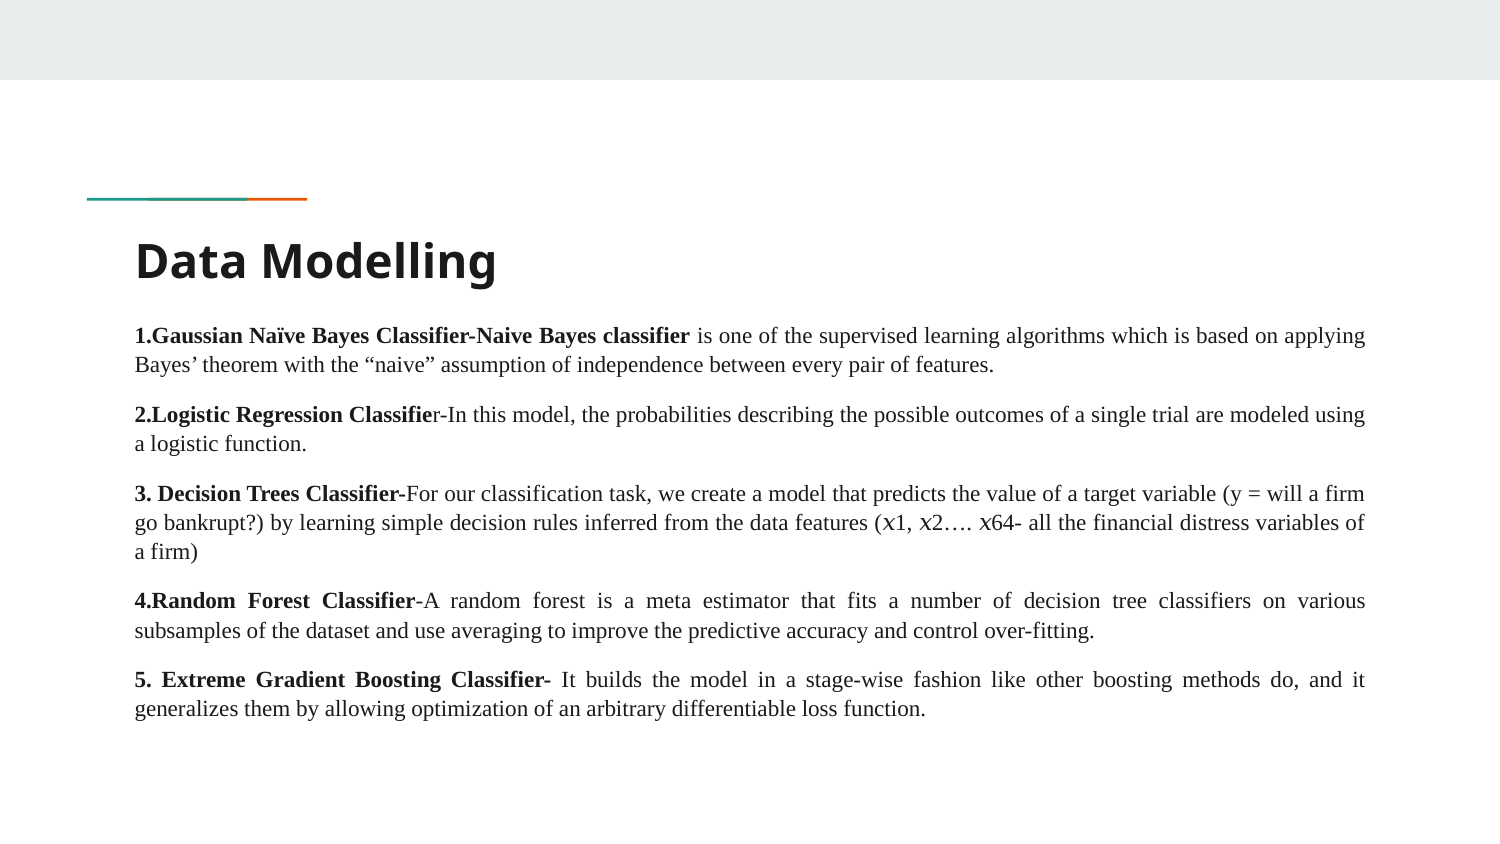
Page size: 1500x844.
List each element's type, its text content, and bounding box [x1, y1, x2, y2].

list 1.Gaussian Naïve Bayes Classifier-Naive Bayes classifier is one of the supervised learning algorithms which is based on applying Bayes’ theorem with the “naive” assumption of independence between every pair of features. 2.Logistic Regression Classifier-In this model, the probabilities describing the possible outcomes of a single trial are modeled using a logistic function. 3. Decision Trees Classifier-For our classification task, we create a model that predicts the value of a target variable (y = will a firm go bankrupt?) by learning simple decision rules inferred from the data features (𝑥1, 𝑥2…. 𝑥64- all the financial distress variables of a firm) 4.Random Forest Classifier-A random forest is a meta estimator that fits a number of decision tree classifiers on various subsamples of the dataset and use averaging to improve the predictive accuracy and control over-fitting. 5. Extreme Gradient Boosting Classifier- It builds the model in a stage-wise fashion like other boosting methods do, and it generalizes them by allowing optimization of an arbitrary differentiable loss function. [119, 304, 1381, 741]
title Data Modelling [119, 216, 1381, 304]
